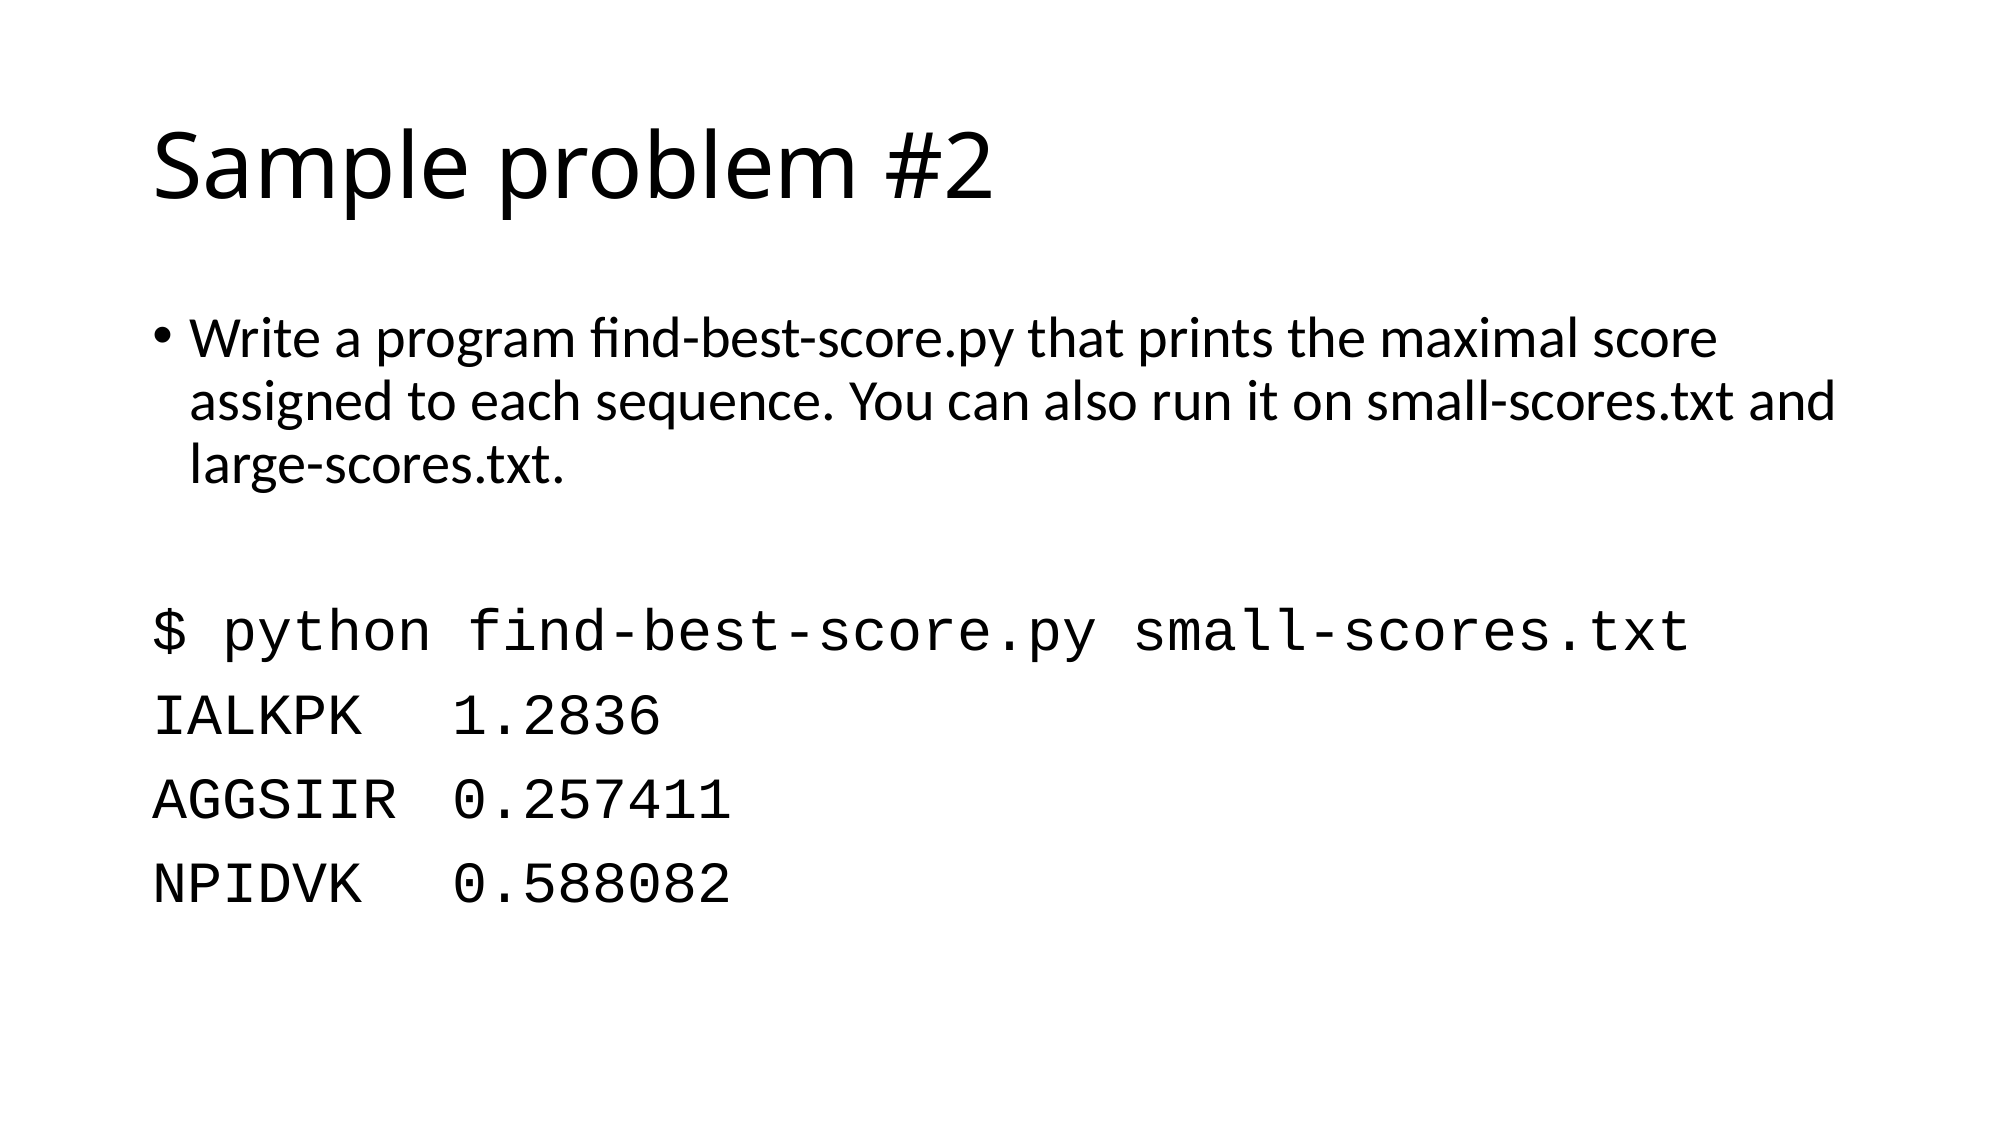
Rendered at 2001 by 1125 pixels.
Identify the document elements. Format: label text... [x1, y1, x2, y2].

title Sample problem #2 [137, 59, 1863, 278]
list Write a program find-best-score.py that prints the maximal score assigned to each sequence. You can also run it on small-scores.txt and large-scores.txt. $ python find-best-score.py small-scores.txt IALKPK 1.2836 AGGSIIR 0.257411 NPIDVK 0.588082 [137, 299, 1863, 1014]
